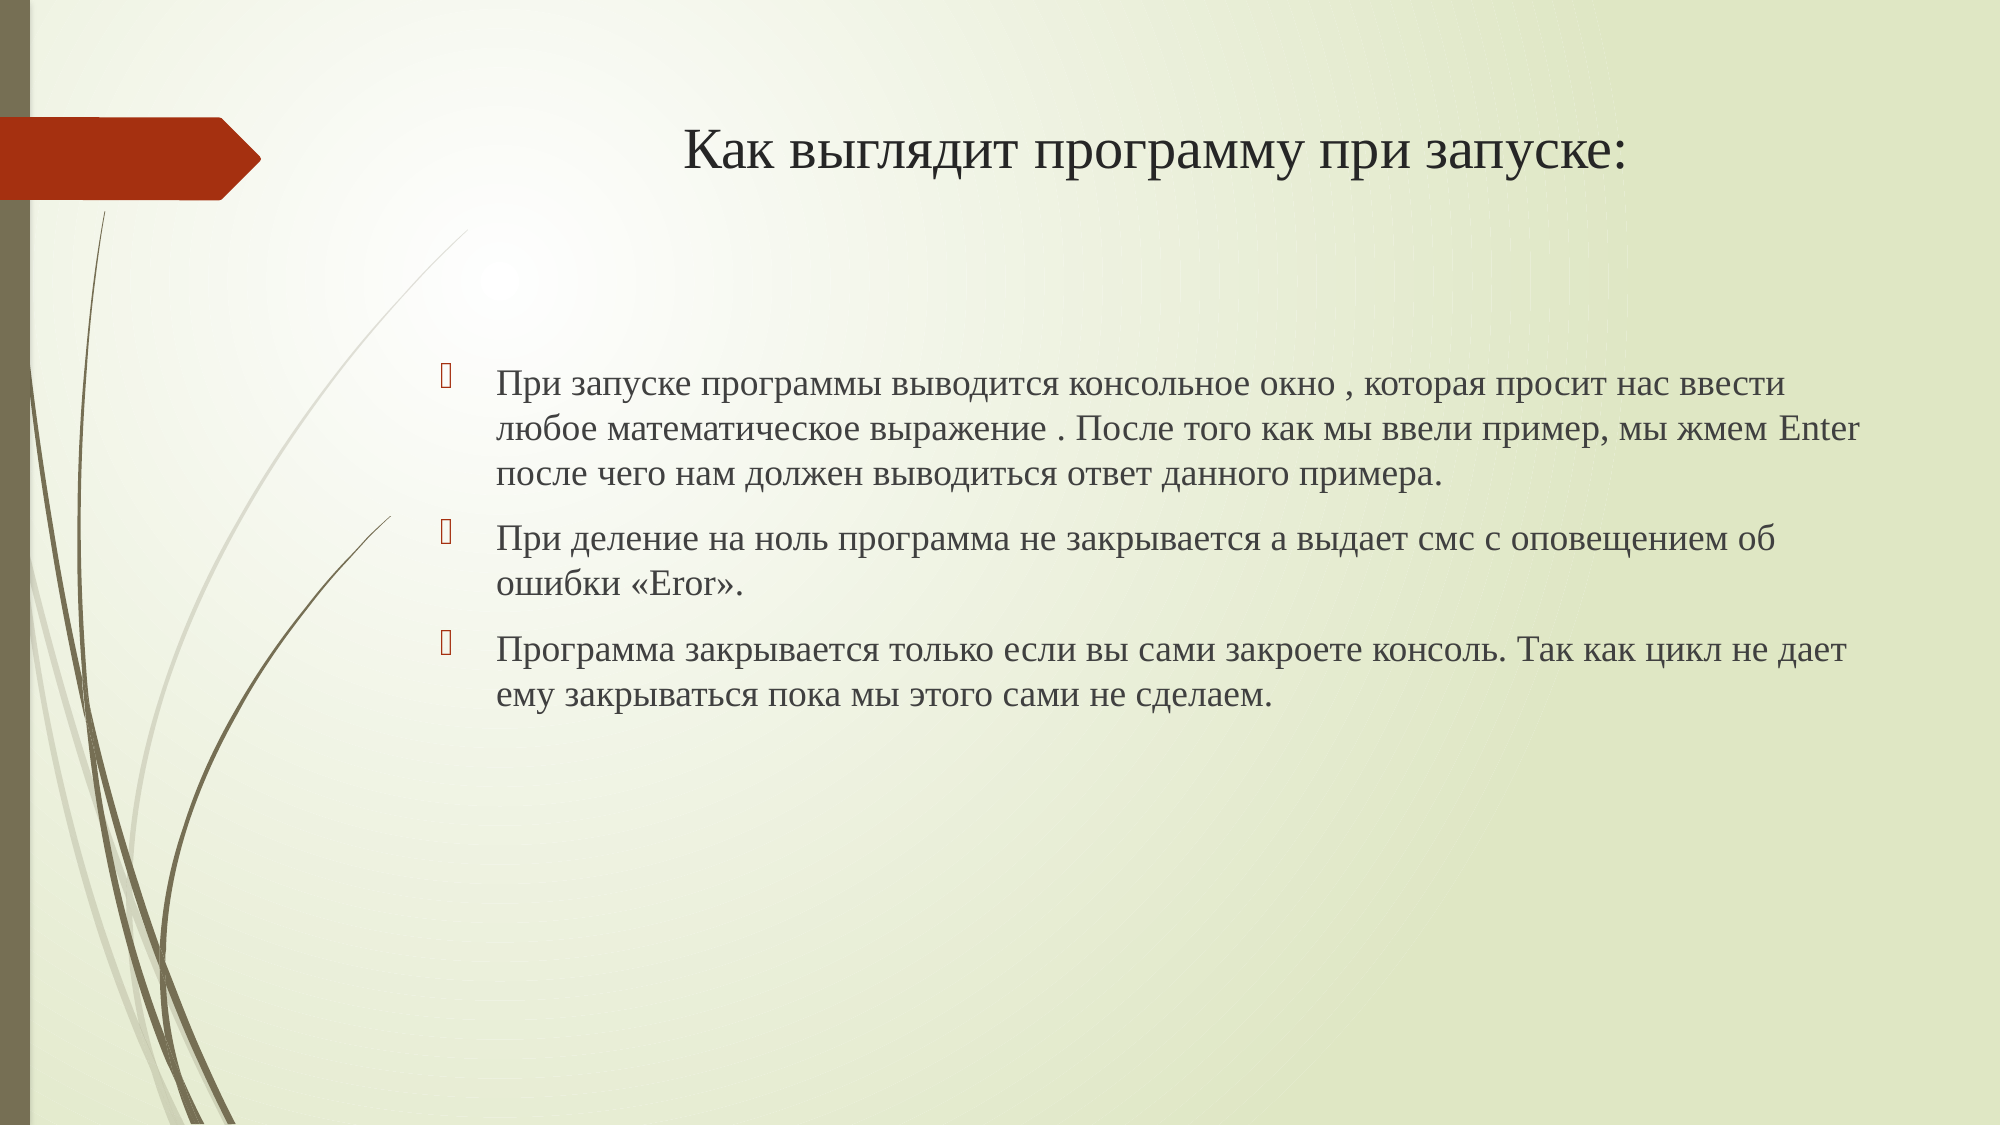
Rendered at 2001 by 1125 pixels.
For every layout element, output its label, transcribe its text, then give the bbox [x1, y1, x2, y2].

title Как выглядит программу при запуске: [425, 102, 1888, 313]
list При запуске программы выводится консольное окно , которая просит нас ввести любое математическое выражение . После того как мы ввели пример, мы жмем Enter после чего нам должен выводиться ответ данного примера. При деление на ноль программа не закрывается а выдает смс с оповещением об ошибки «Eror». Программа закрывается только если вы сами закроете консоль. Так как цикл не дает ему закрываться пока мы этого сами не сделаем. [424, 350, 1888, 970]
